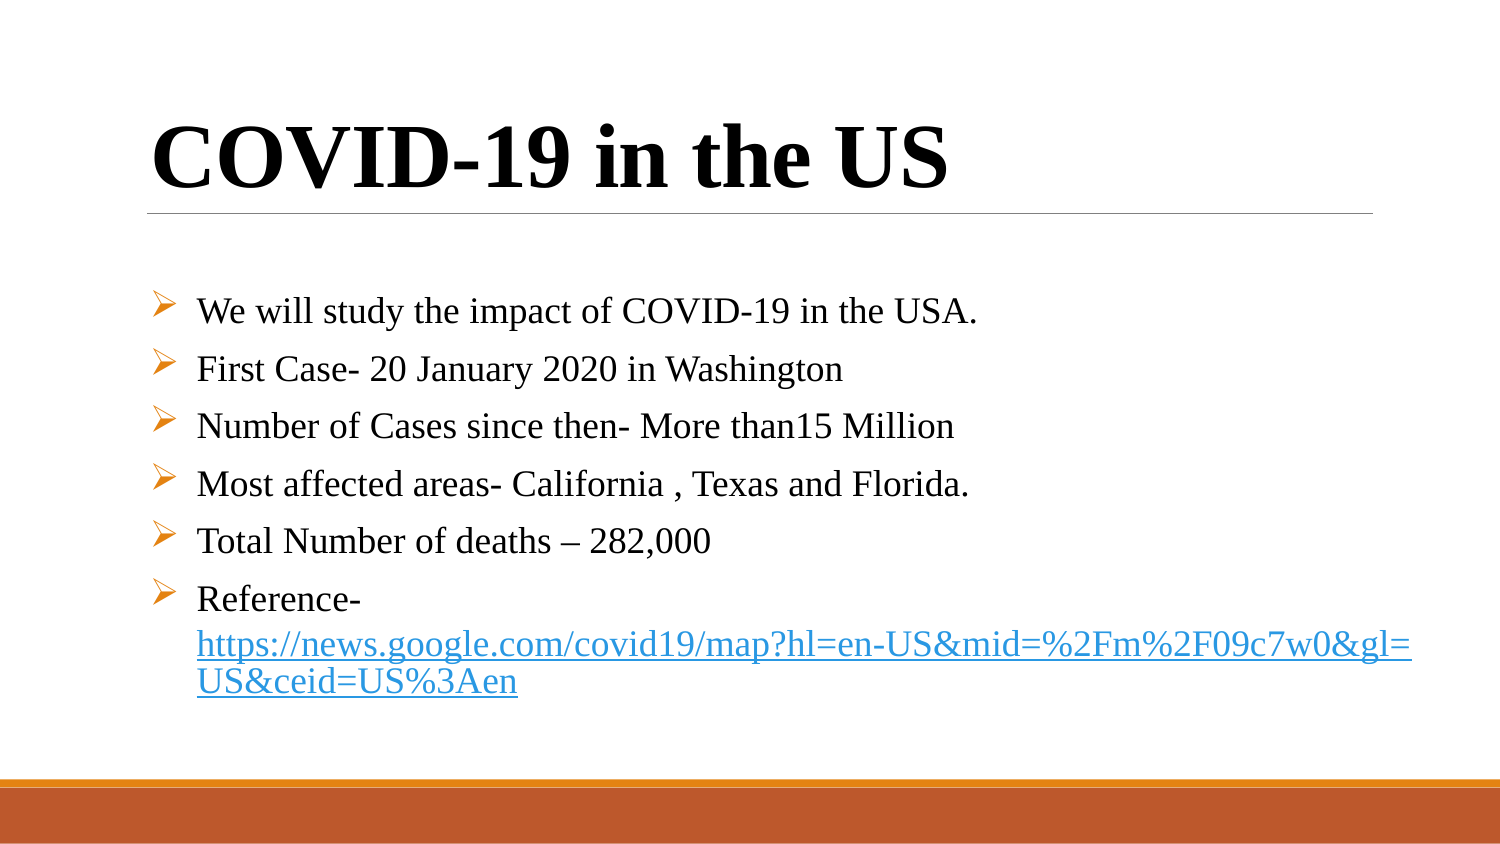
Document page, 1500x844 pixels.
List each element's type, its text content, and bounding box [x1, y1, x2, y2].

title COVID-19 in the US [135, 35, 1373, 214]
text_box We will study the impact of COVID-19 in the USA. First Case- 20 January 2020 in Washington Number of Cases since then- More than15 Million Most affected areas- California , Texas and Florida. Total Number of deaths – 282,000 Reference- https://news.google.com/covid19/map?hl=en-US&mid=%2Fm%2F09c7w0&gl=US&ceid=US%3Aen [134, 279, 1429, 717]
